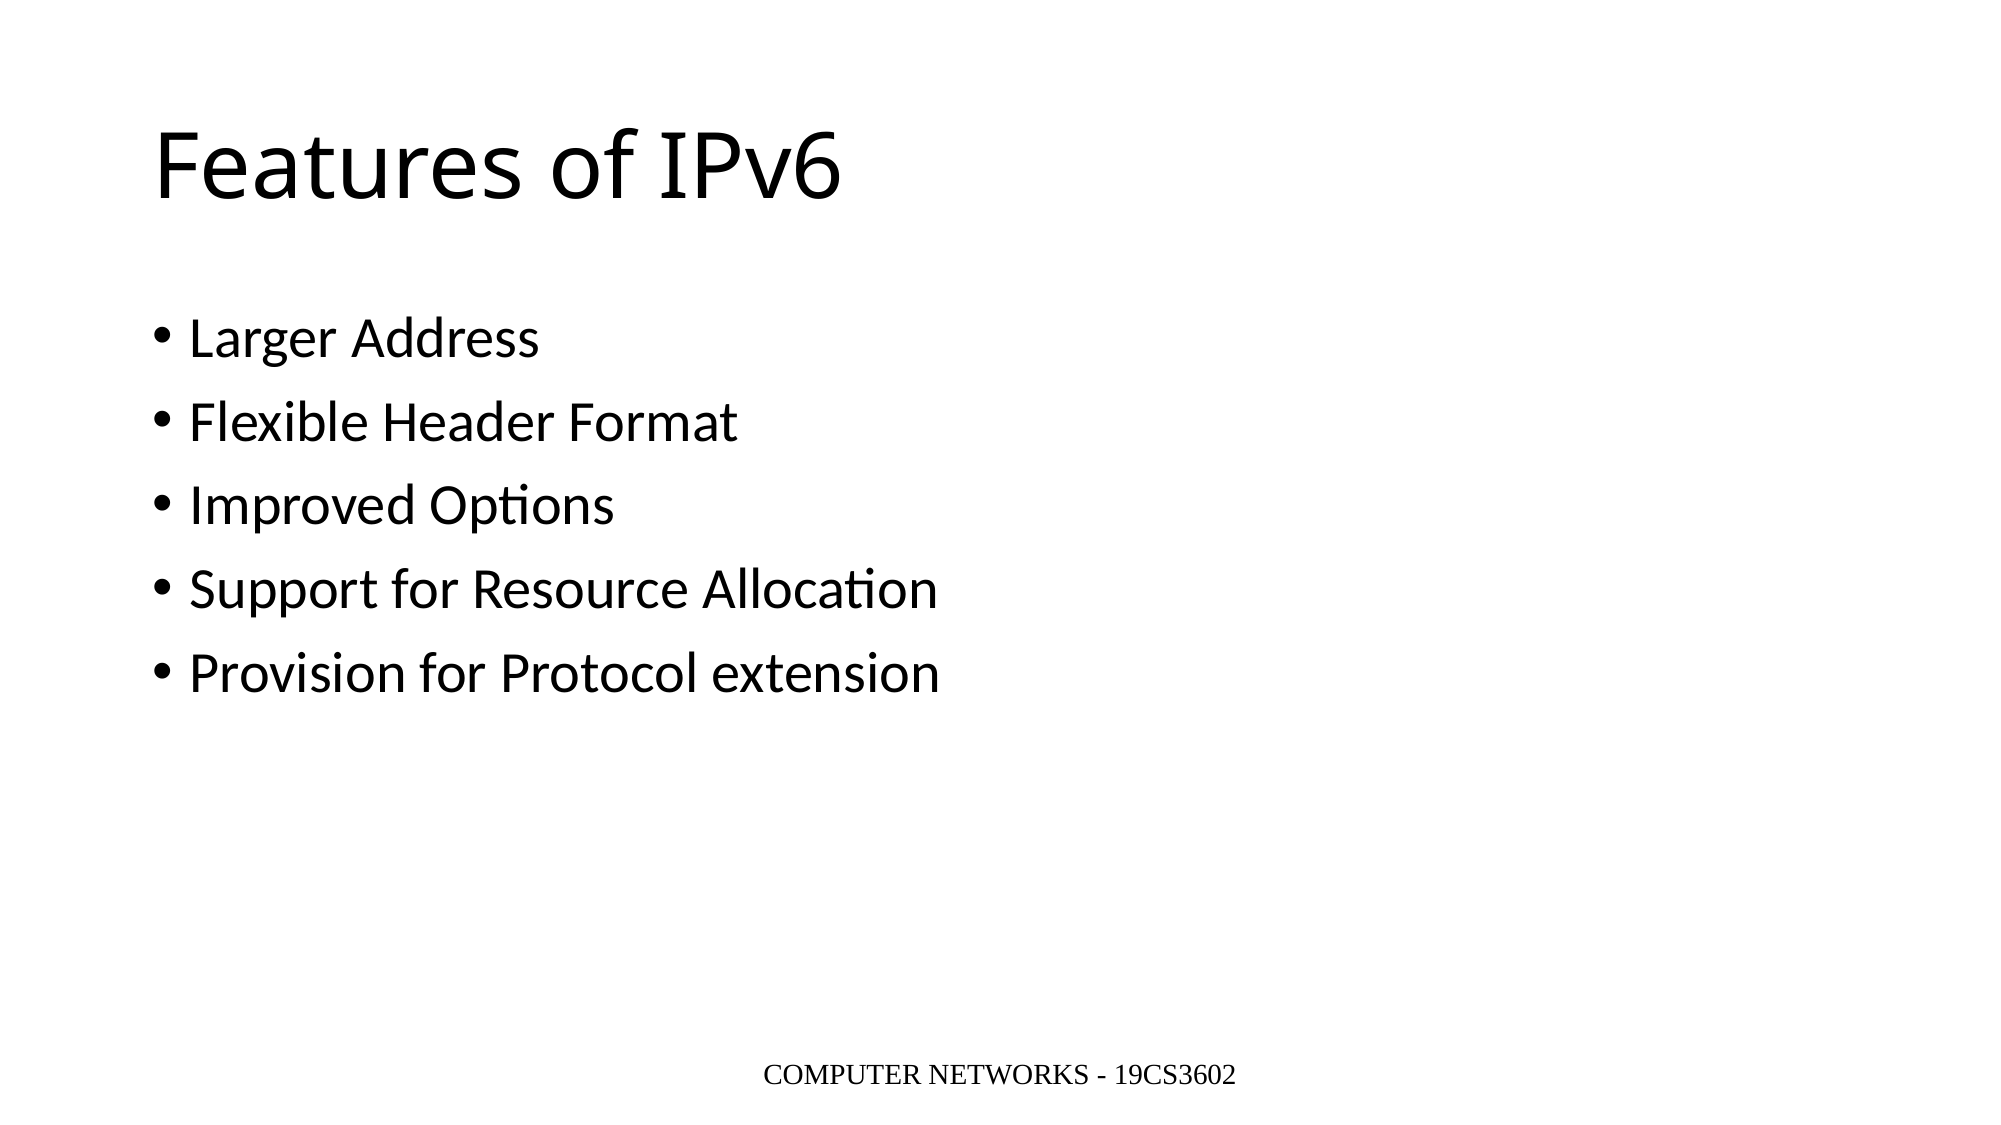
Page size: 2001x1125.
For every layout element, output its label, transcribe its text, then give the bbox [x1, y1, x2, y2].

footer COMPUTER NETWORKS - 19CS3602 [662, 1042, 1338, 1103]
list Larger Address Flexible Header Format Improved Options Support for Resource Allocation Provision for Protocol extension [137, 299, 1863, 1014]
title Features of IPv6 [137, 59, 1863, 278]
